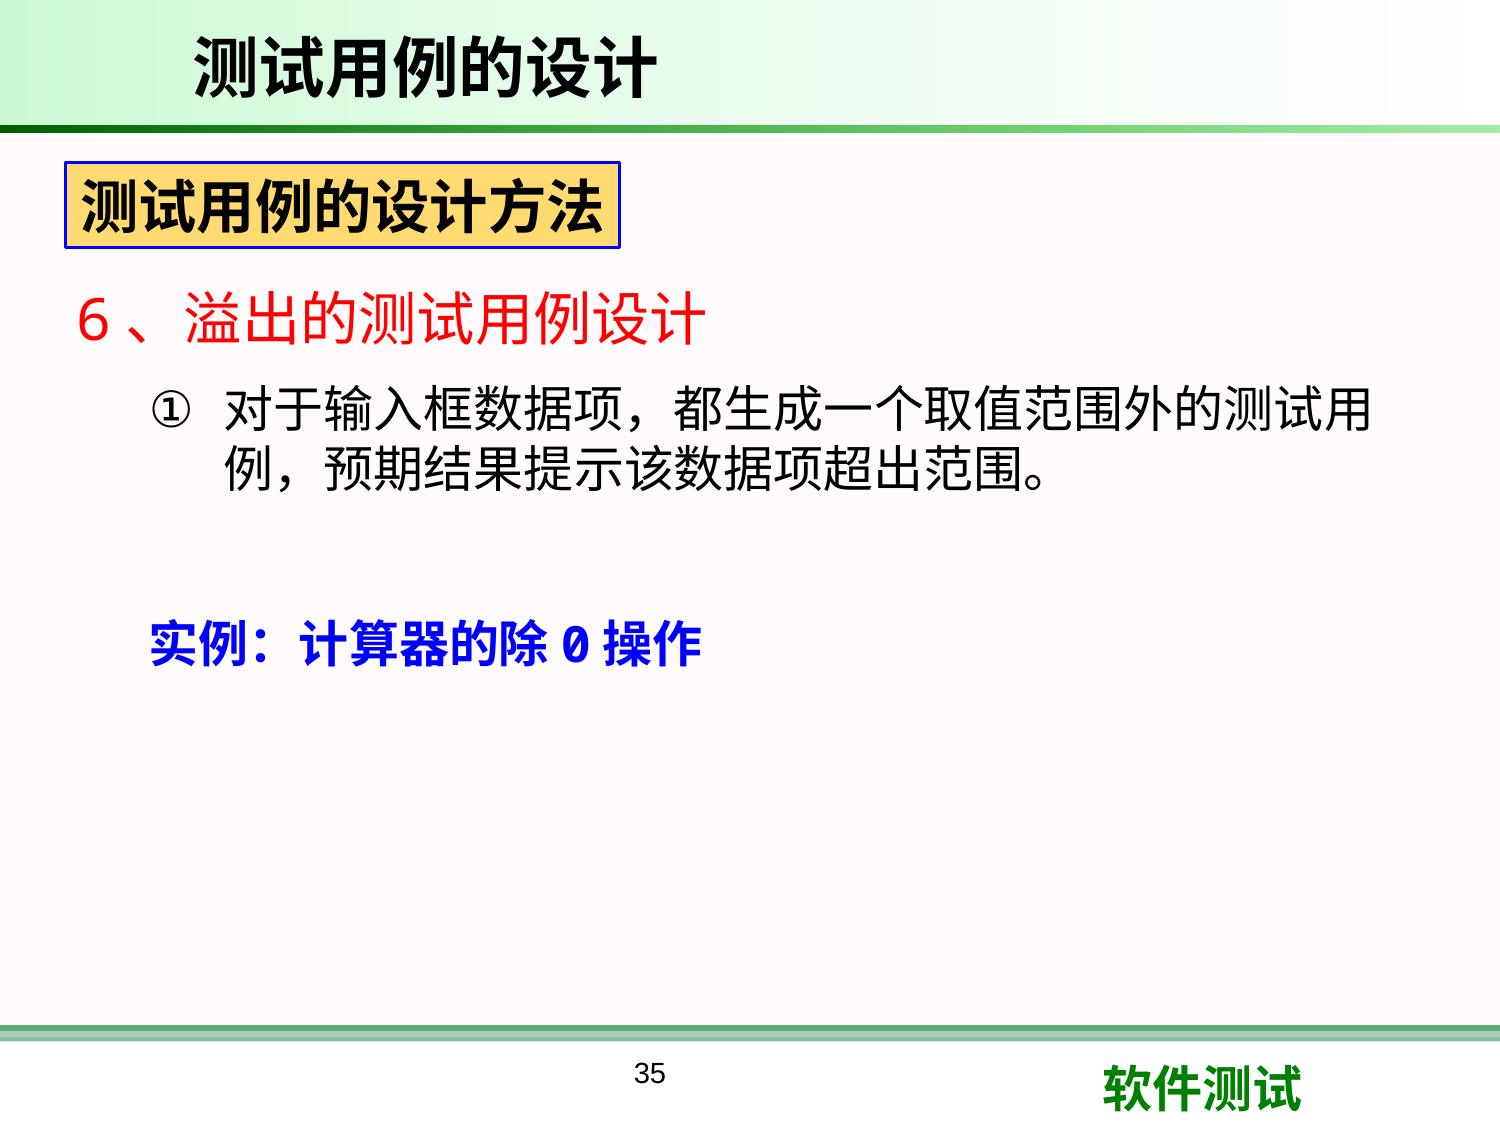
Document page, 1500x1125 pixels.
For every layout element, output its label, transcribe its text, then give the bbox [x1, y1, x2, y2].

text_box 测试用例的设计方法 [65, 162, 620, 248]
list 6、溢出的测试用例设计 对于输入框数据项，都生成一个取值范围外的测试用例，预期结果提示该数据项超出范围。 实例：计算器的除0操作 [58, 274, 1463, 1001]
footer 35 [412, 1046, 888, 1125]
title 测试用例的设计 [176, 12, 1223, 119]
